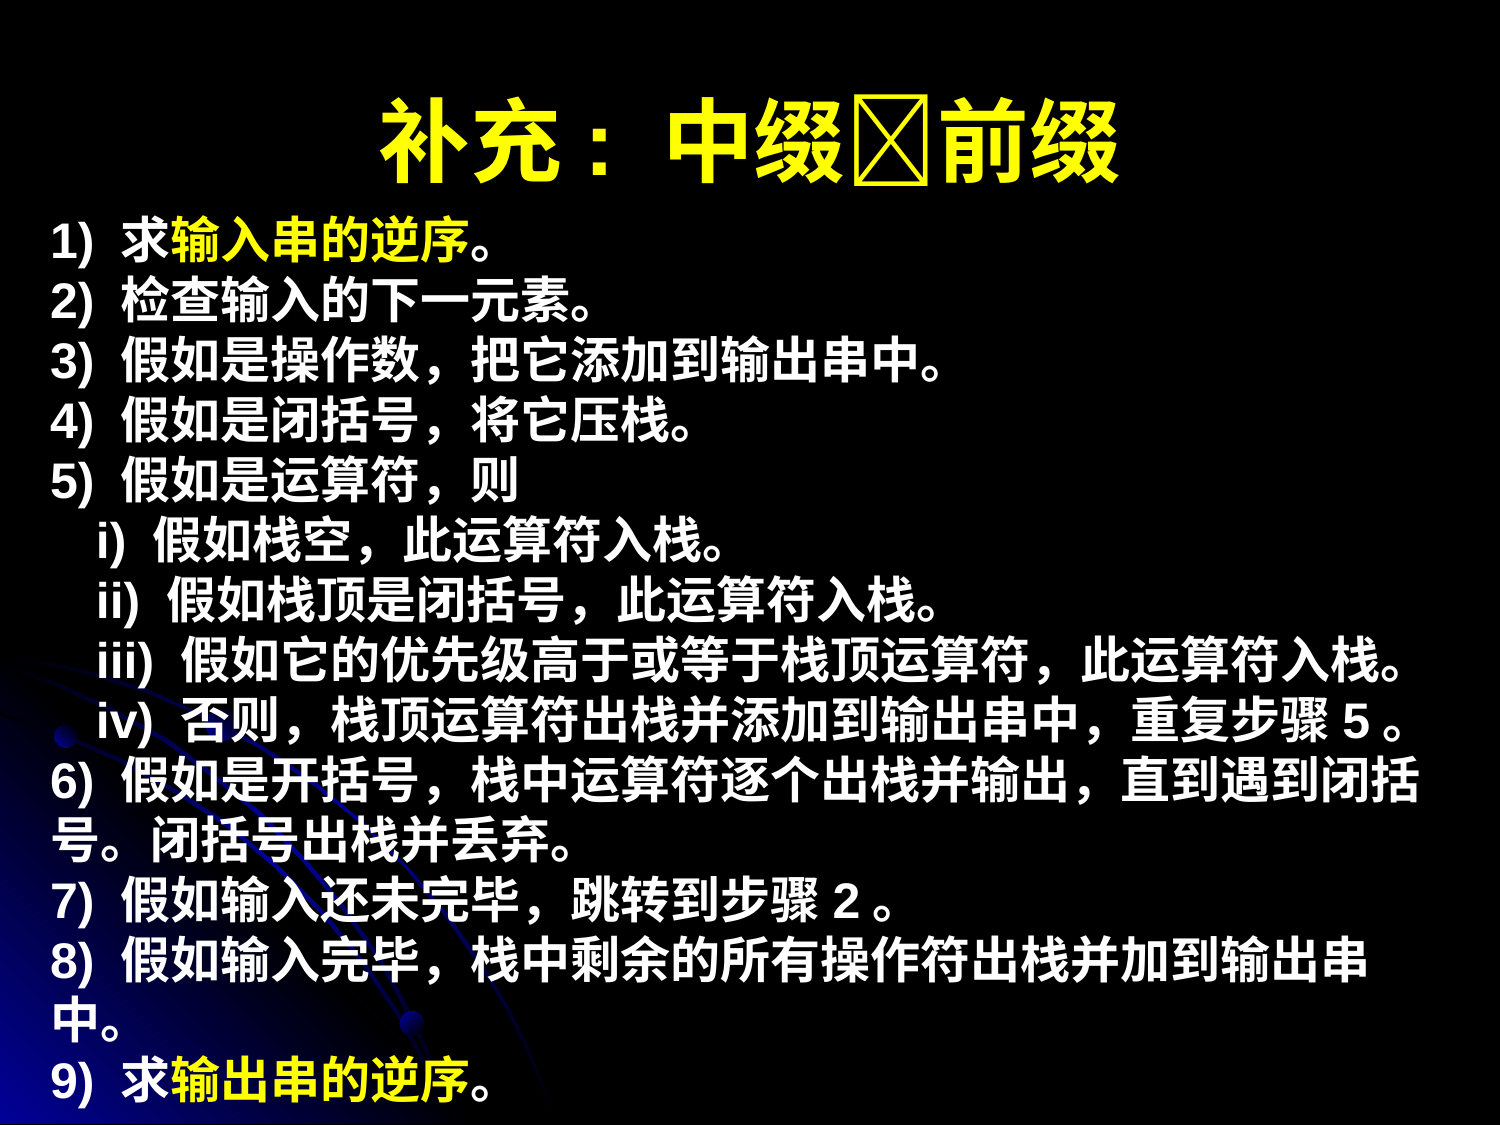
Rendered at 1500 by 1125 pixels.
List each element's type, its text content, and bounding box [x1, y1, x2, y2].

text_box 1) 求输入串的逆序。 2) 检查输入的下一元素。 3) 假如是操作数，把它添加到输出串中。 4) 假如是闭括号，将它压栈。 5) 假如是运算符，则 i) 假如栈空，此运算符入栈。 ii) 假如栈顶是闭括号，此运算符入栈。 iii) 假如它的优先级高于或等于栈顶运算符，此运算符入栈。 iv) 否则，栈顶运算符出栈并添加到输出串中，重复步骤5。 6) 假如是开括号，栈中运算符逐个出栈并输出，直到遇到闭括号。闭括号出栈并丢弃。 7) 假如输入还未完毕，跳转到步骤2。 8) 假如输入完毕，栈中剩余的所有操作符出栈并加到输出串中。 9) 求输出串的逆序。 [35, 201, 1483, 1116]
title 补充: 中缀前缀 [75, 45, 1425, 201]
